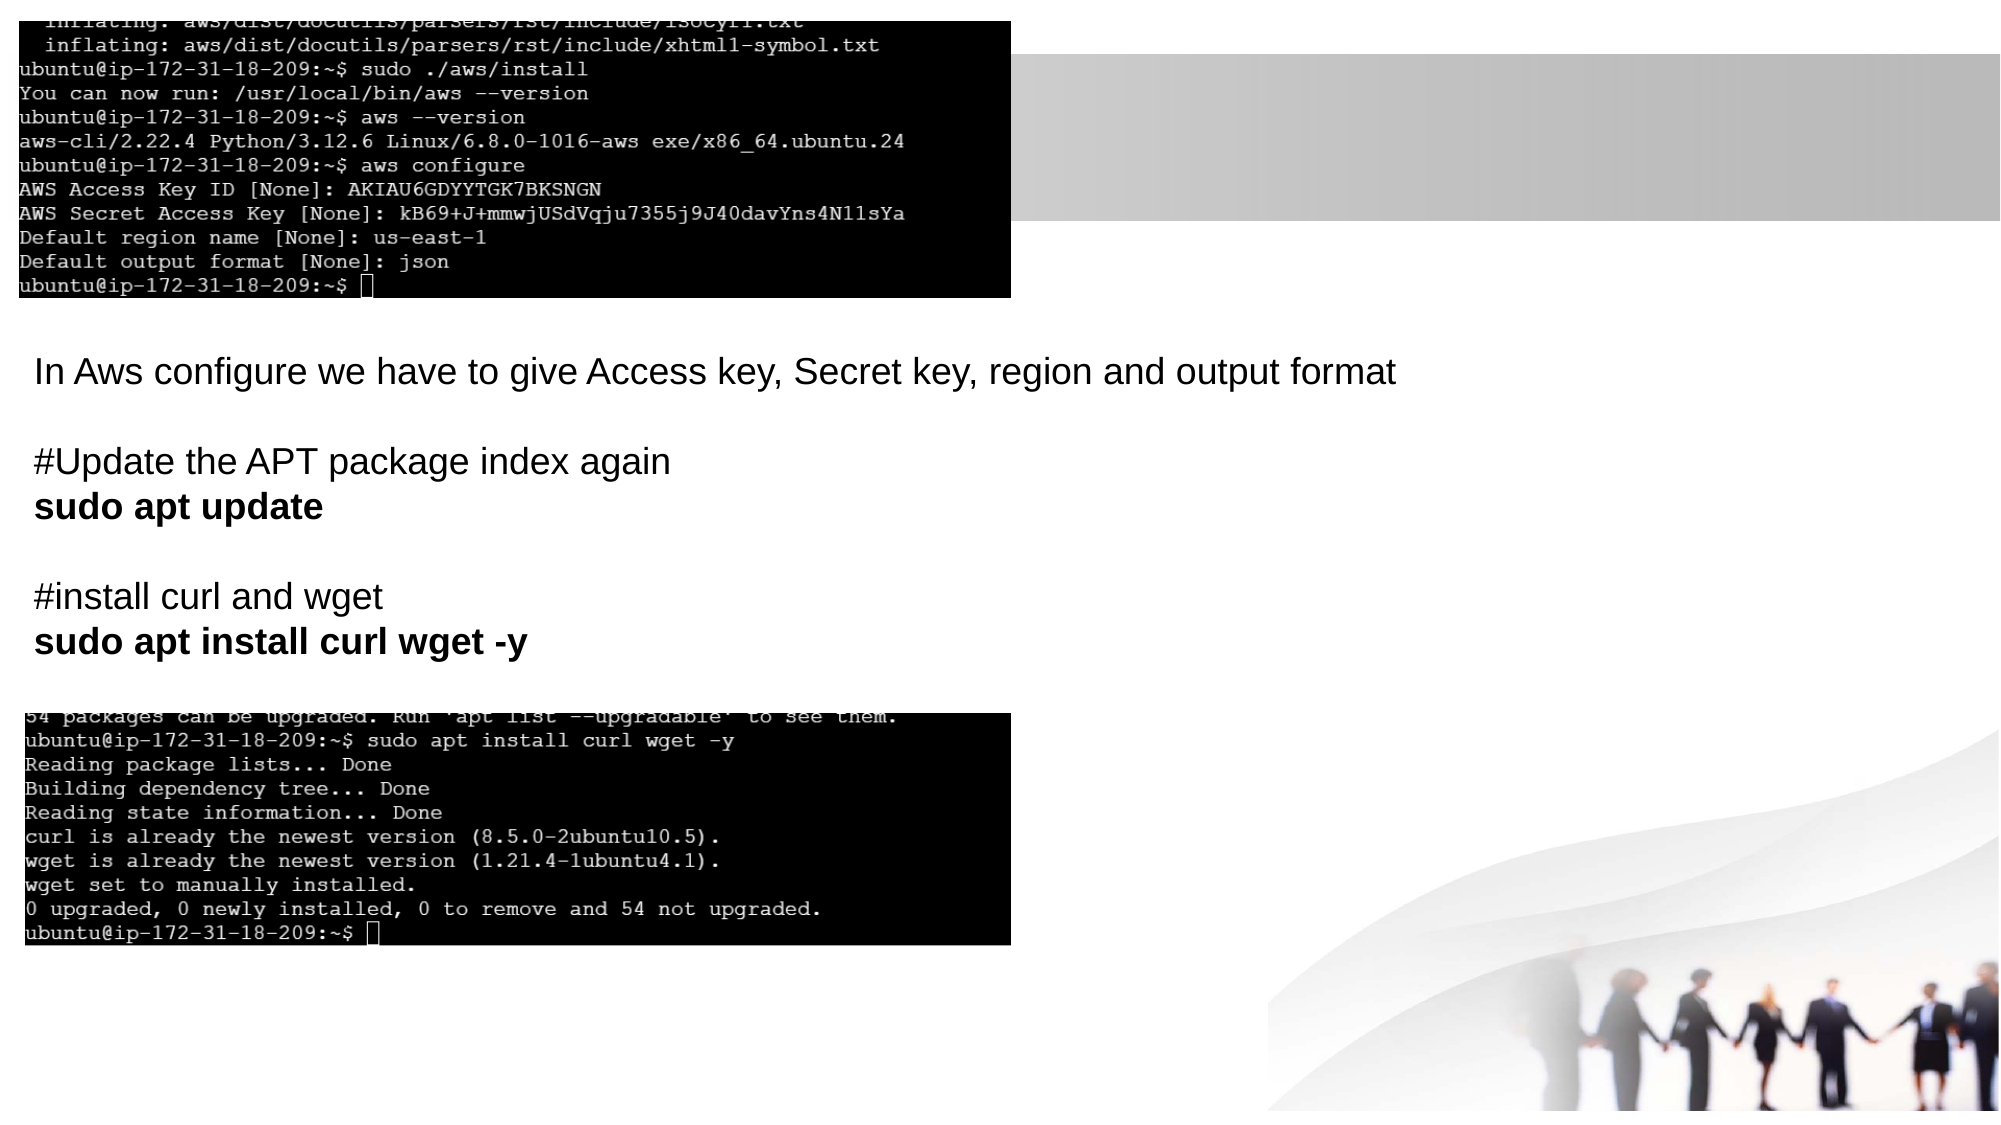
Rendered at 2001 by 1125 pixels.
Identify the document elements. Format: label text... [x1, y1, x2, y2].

picture [25, 713, 1011, 959]
picture [1268, 728, 1999, 1111]
picture [19, 21, 1011, 298]
text_box In Aws configure we have to give Access key, Secret key, region and output format #Update the APT package index again sudo apt update #install curl and wget sudo apt install curl wget -y [19, 339, 1989, 805]
